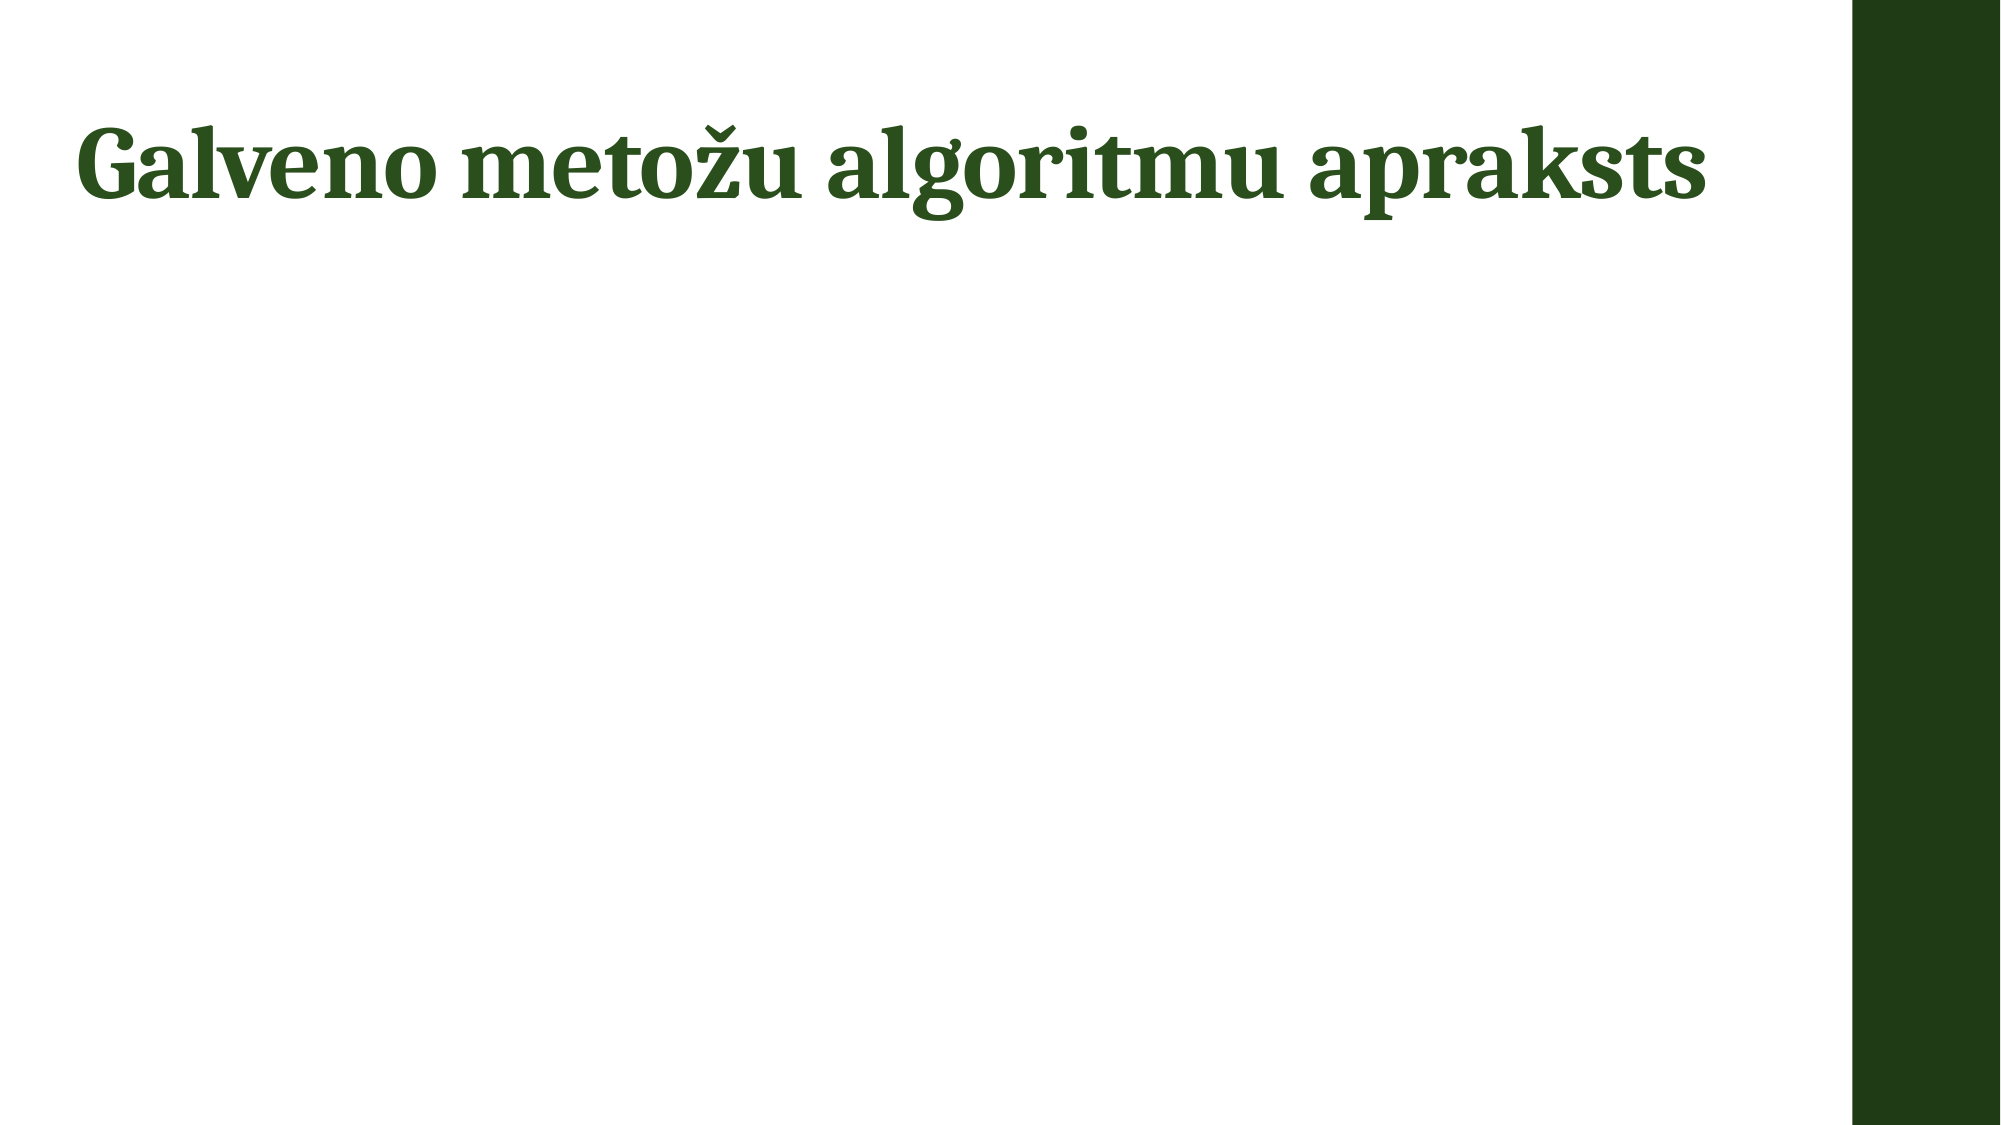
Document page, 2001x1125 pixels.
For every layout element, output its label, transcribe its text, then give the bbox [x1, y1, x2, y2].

title Galveno metožu algoritmu apraksts [61, 0, 1848, 229]
